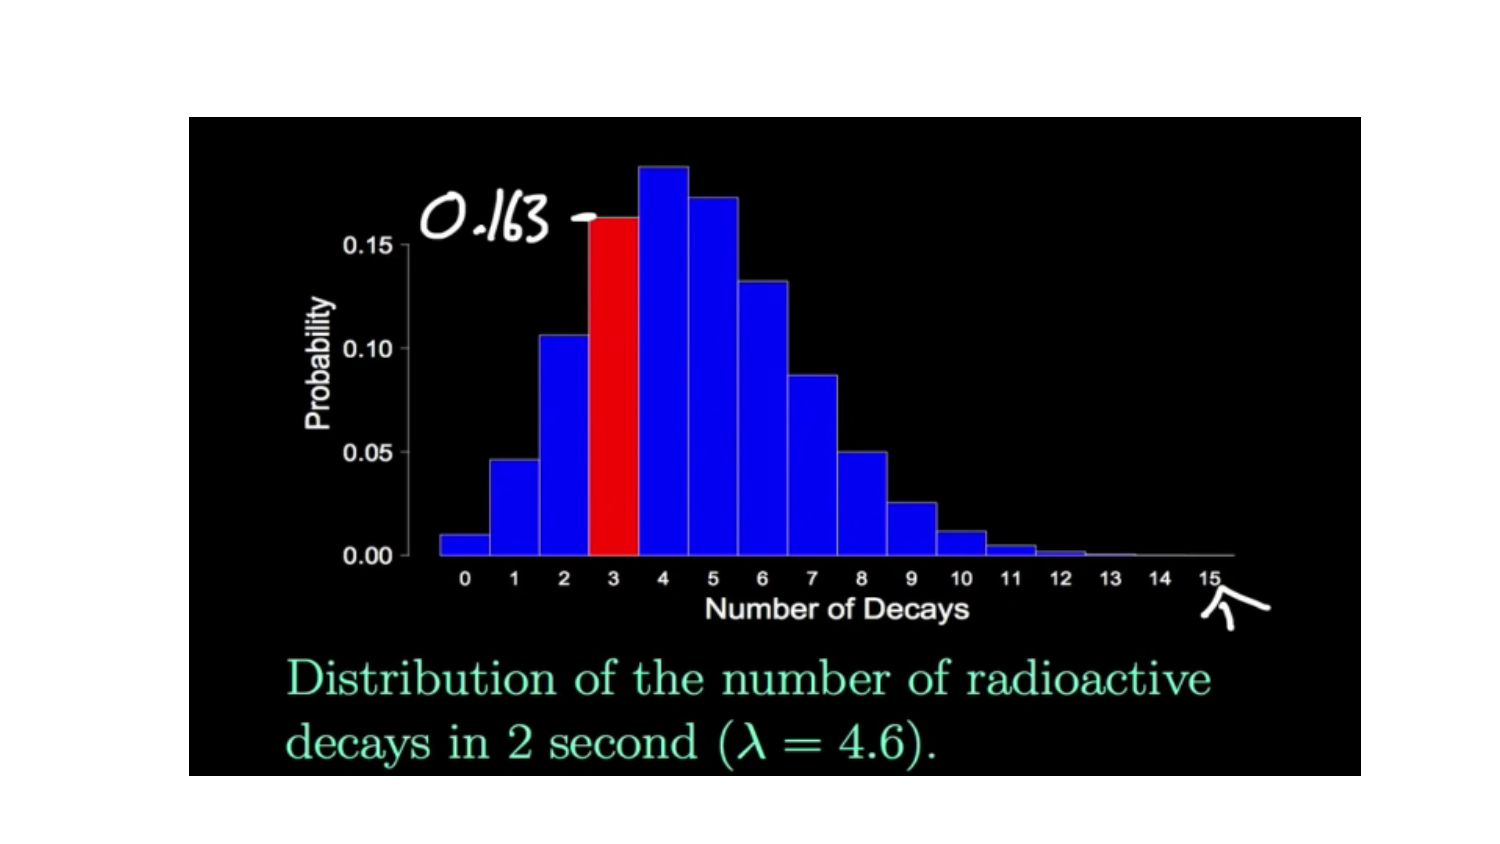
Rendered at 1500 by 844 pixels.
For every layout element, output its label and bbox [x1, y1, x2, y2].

picture [189, 117, 1361, 777]
